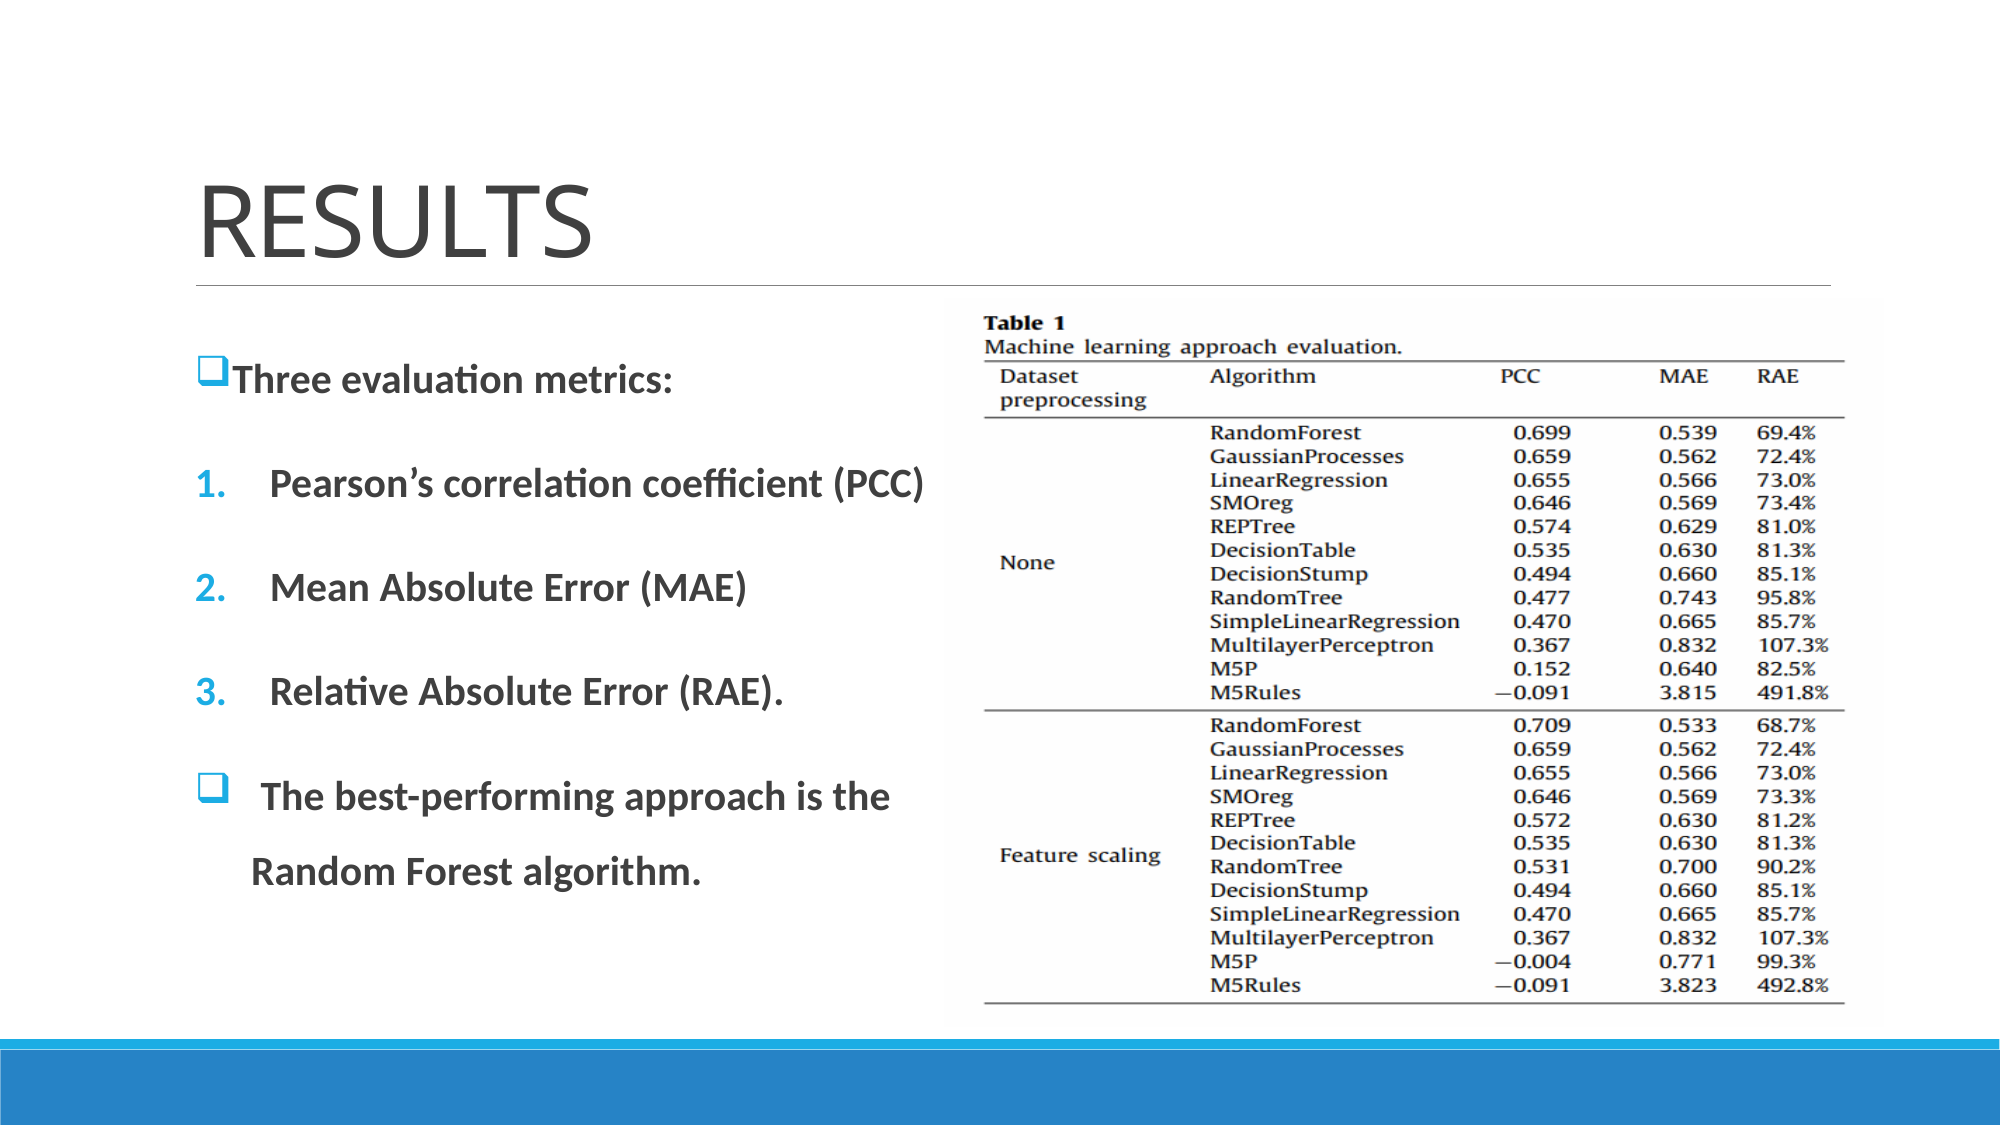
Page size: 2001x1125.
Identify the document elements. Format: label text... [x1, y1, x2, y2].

title RESULTS [180, 47, 1830, 285]
picture [944, 297, 1885, 1027]
text_box Three evaluation metrics: Pearson’s correlation coefficient (PCC) Mean Absolute Error (MAE) Relative Absolute Error (RAE). The best-performing approach is the Random Forest algorithm. [180, 319, 941, 901]
